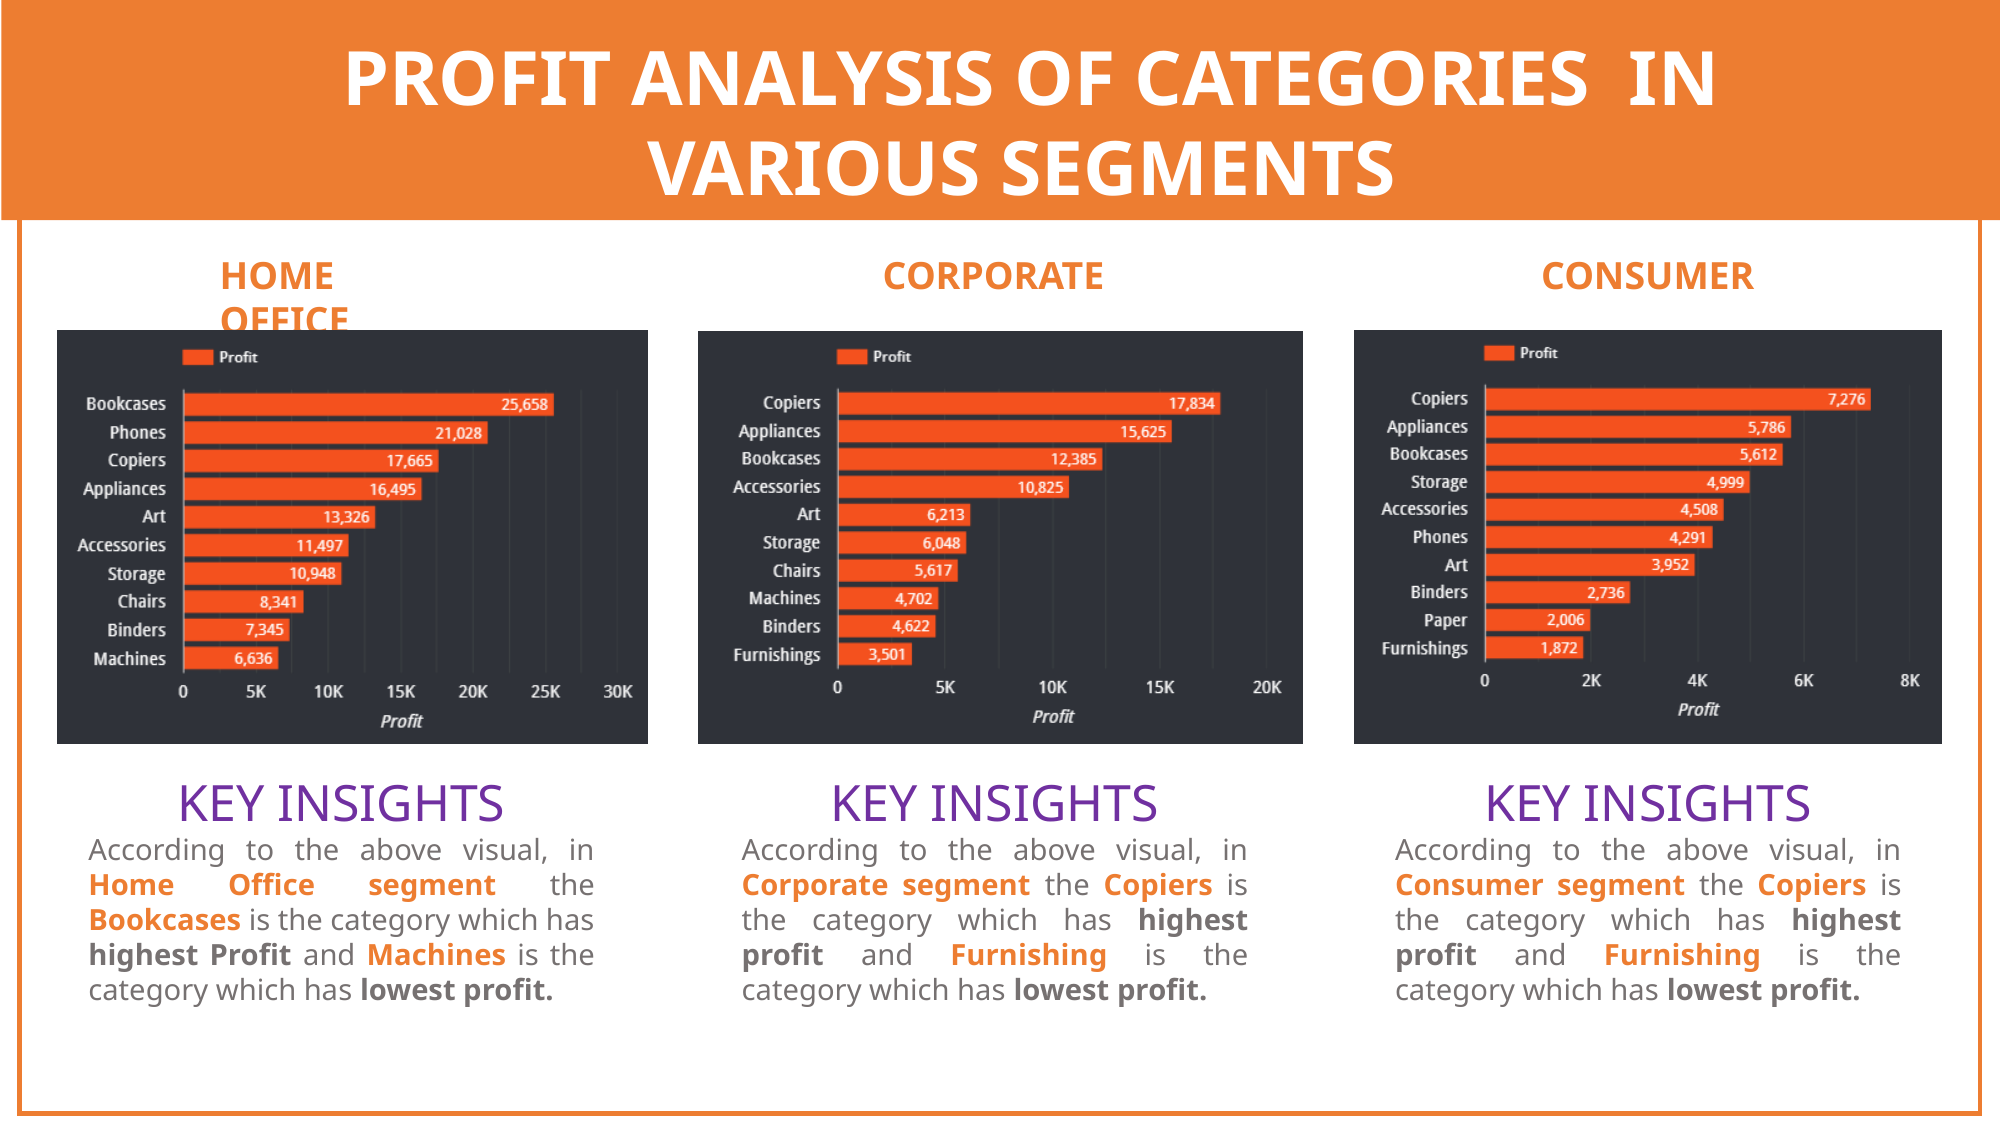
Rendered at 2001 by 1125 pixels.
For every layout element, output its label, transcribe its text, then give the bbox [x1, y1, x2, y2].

text_box KEY INSIGHTS According to the above visual, in Corporate segment the Copiers is the category which has highest profit and Furnishing is the category which has lowest profit. [726, 764, 1263, 1014]
text_box PROFIT ANALYSIS OF CATEGORIES IN VARIOUS SEGMENTS [180, 23, 1883, 218]
text_box CORPORATE [867, 244, 1135, 305]
picture [57, 330, 648, 744]
picture [1353, 330, 1942, 744]
picture [698, 331, 1303, 744]
text_box CONSUMER [1526, 244, 1793, 305]
text_box KEY INSIGHTS According to the above visual, in Home Office segment the Bookcases is the category which has highest Profit and Machines is the category which has lowest profit. [73, 764, 610, 1014]
text_box KEY INSIGHTS According to the above visual, in Consumer segment the Copiers is the category which has highest profit and Furnishing is the category which has lowest profit. [1380, 764, 1917, 1014]
text_box HOME OFFICE [204, 244, 472, 330]
text_box [0, 0, 2000, 221]
